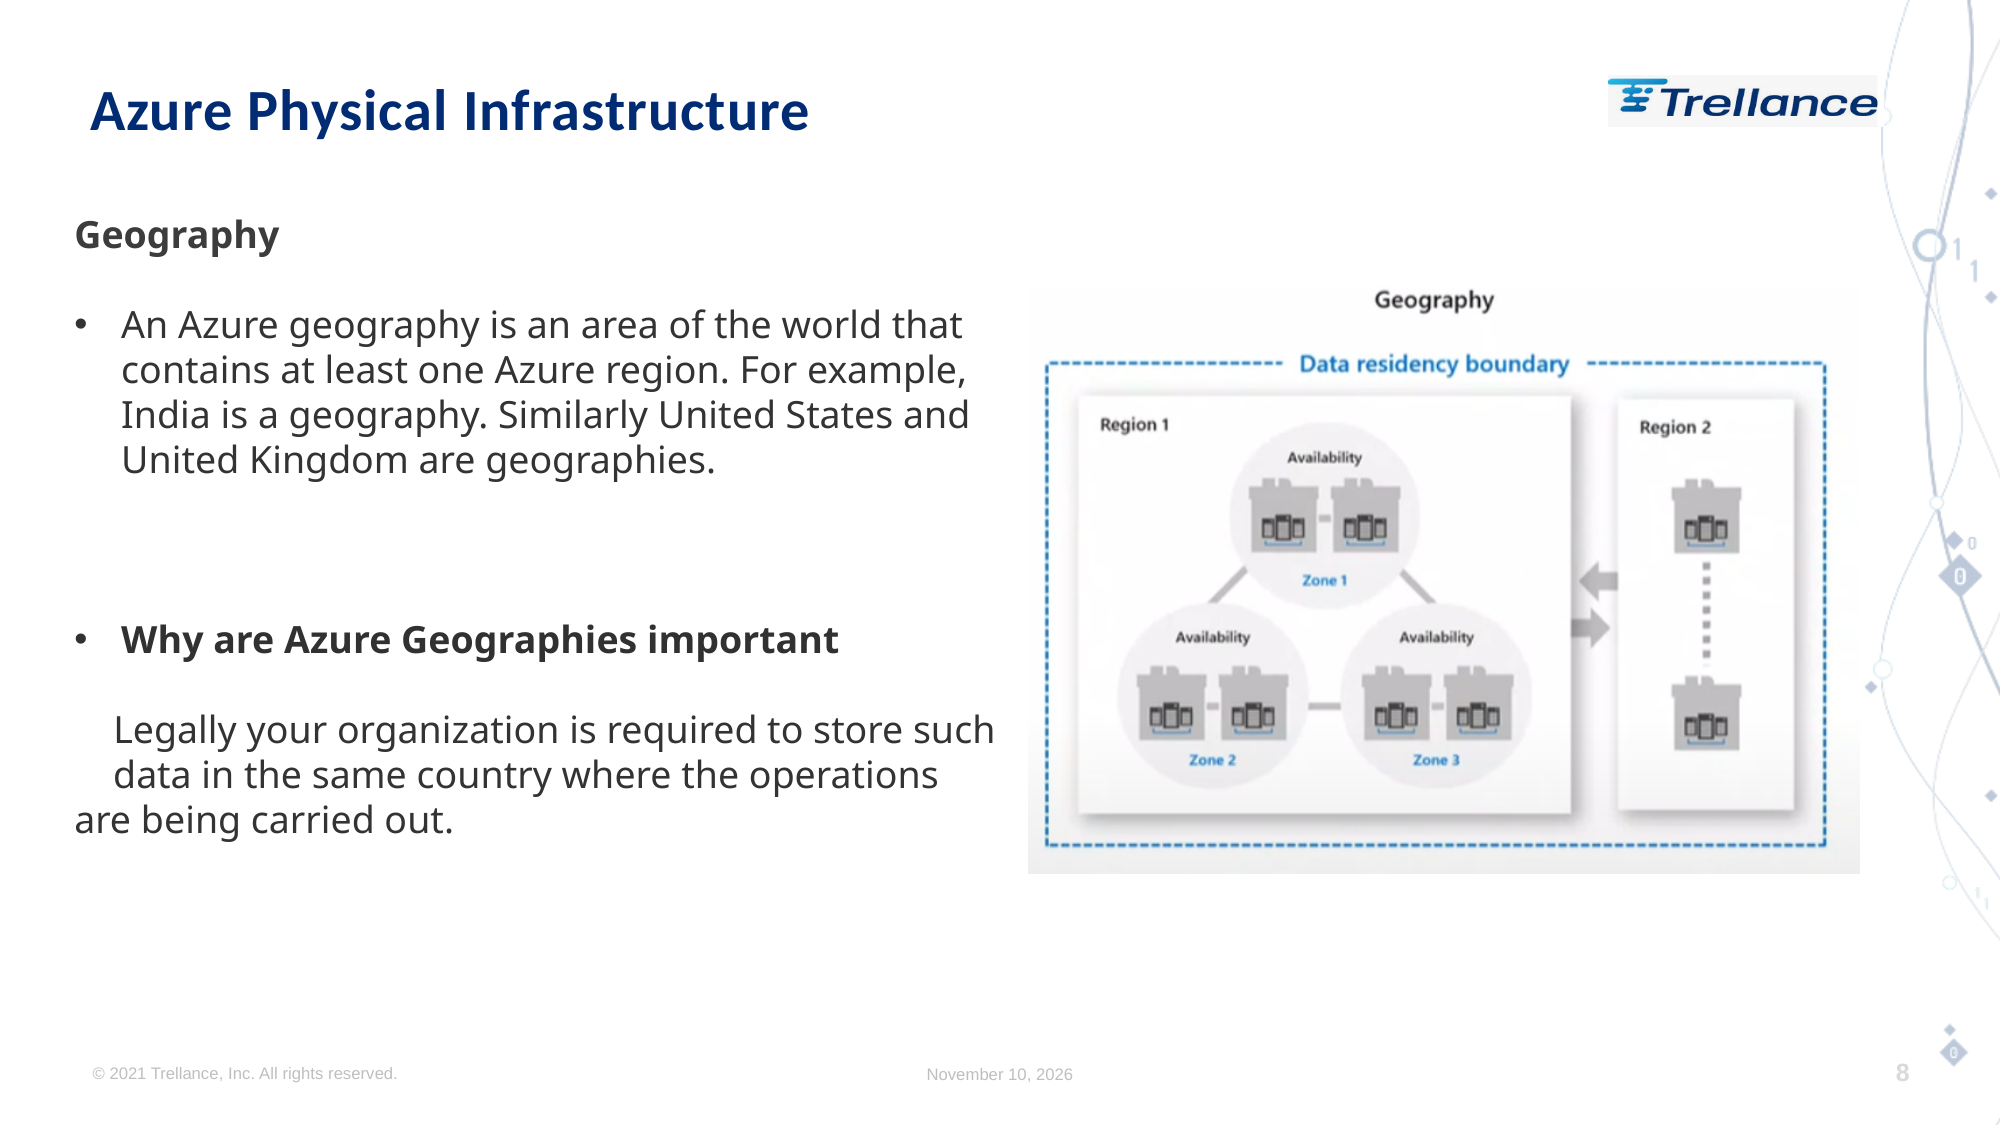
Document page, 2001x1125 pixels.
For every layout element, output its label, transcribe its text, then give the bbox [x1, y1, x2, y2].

text_box Geography An Azure geography is an area of the world that contains at least one Azure region. For example, India is a geography. Similarly United States and United Kingdom are geographies. Why are Azure Geographies important Legally your organization is required to store such data in the same country where the operations are being carried out. [59, 158, 1017, 1029]
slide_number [781, 1044, 1219, 1105]
footer © 2021 Trellance, Inc. All rights reserved. [77, 1042, 753, 1103]
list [1028, 281, 1860, 874]
picture [1608, 75, 1884, 127]
slide_number 8 [1843, 1049, 1925, 1103]
title Azure Physical Infrastructure [90, 80, 1844, 148]
